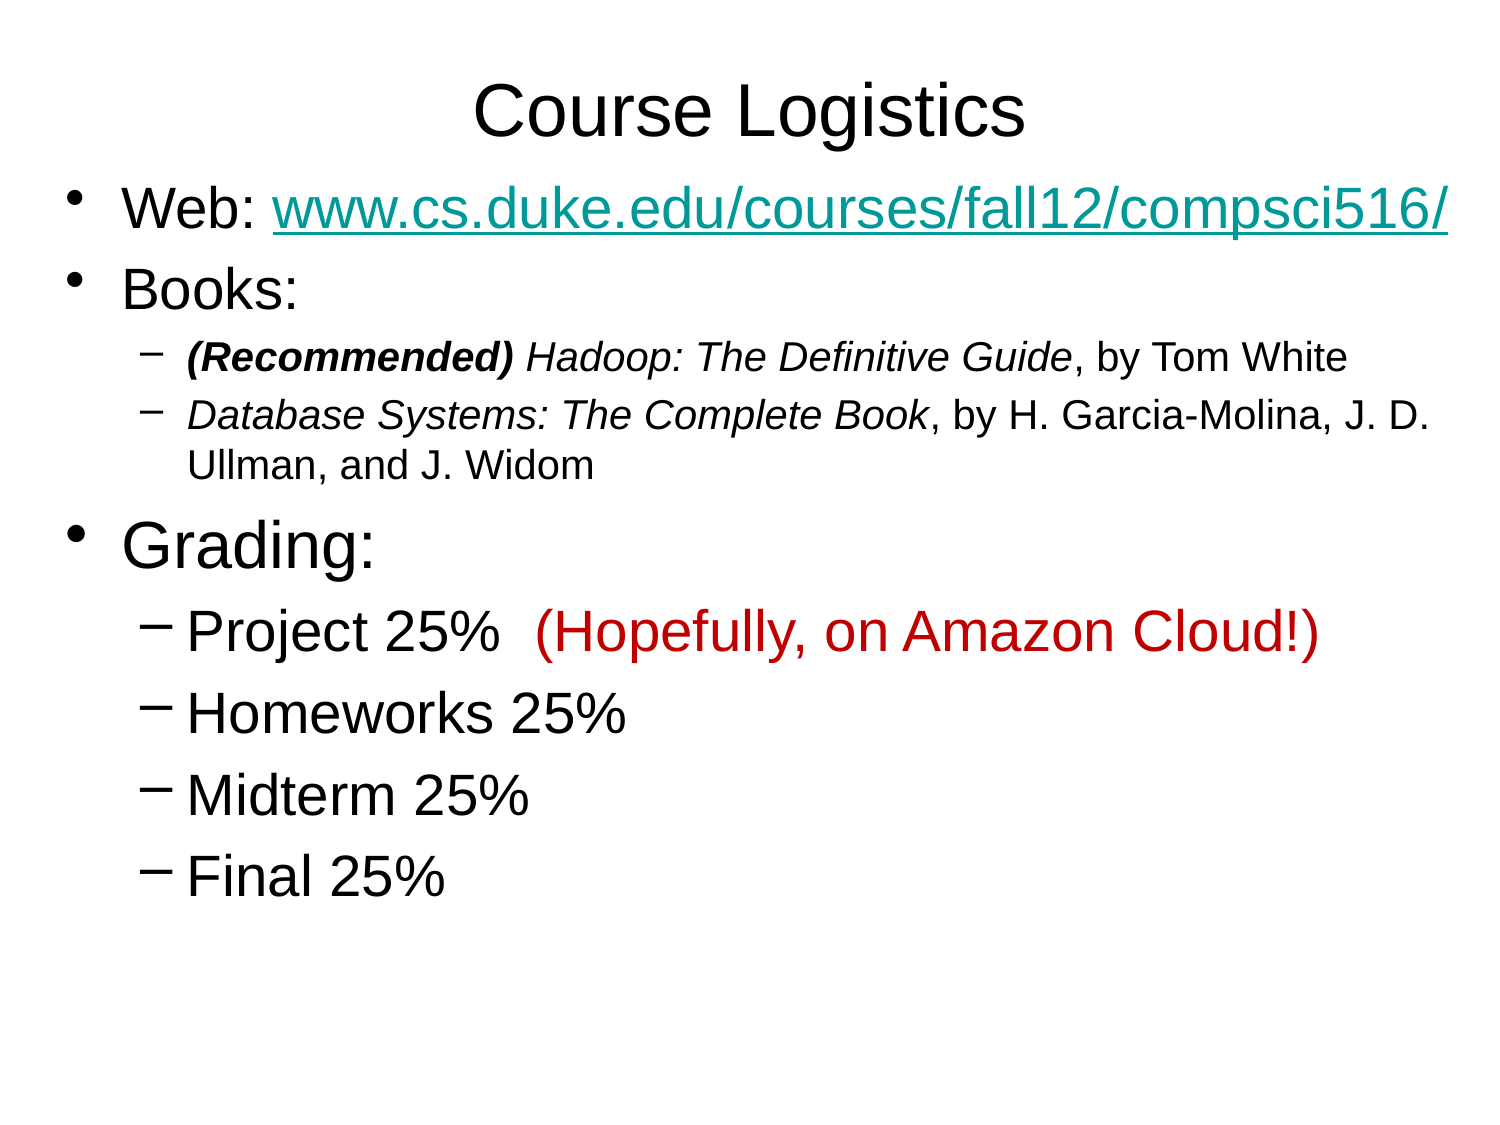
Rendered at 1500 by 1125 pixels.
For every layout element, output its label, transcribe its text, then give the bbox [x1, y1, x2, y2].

list Web: www.cs.duke.edu/courses/fall12/compsci516/ Books: (Recommended) Hadoop: The Definitive Guide, by Tom White Database Systems: The Complete Book, by H. Garcia-Molina, J. D. Ullman, and J. Widom Grading: Project 25% (Hopefully, on Amazon Cloud!) Homeworks 25% Midterm 25% Final 25% [50, 162, 1475, 1025]
title Course Logistics [75, 12, 1425, 162]
